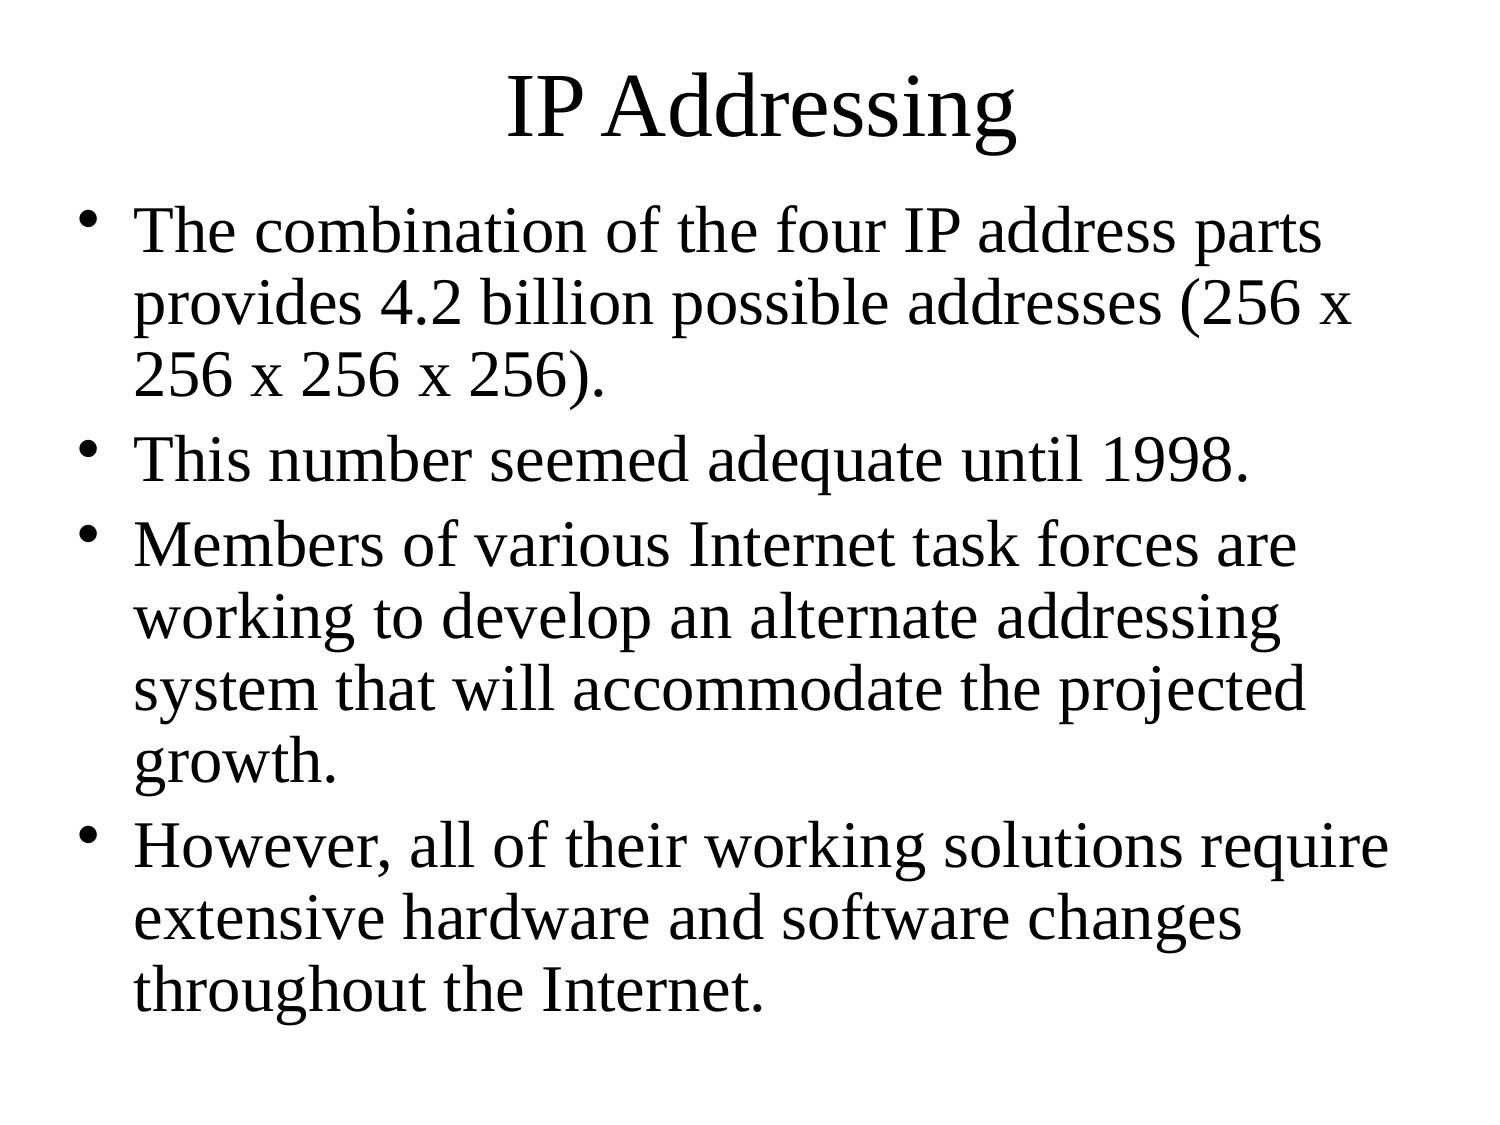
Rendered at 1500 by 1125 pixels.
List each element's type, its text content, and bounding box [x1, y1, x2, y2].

title IP Addressing [124, 49, 1401, 151]
list The combination of the four IP address parts provides 4.2 billion possible addresses (256 x 256 x 256 x 256). This number seemed adequate until 1998. Members of various Internet task forces are working to develop an alternate addressing system that will accommodate the projected growth. However, all of their working solutions require extensive hardware and software changes throughout the Internet. [62, 187, 1438, 1051]
